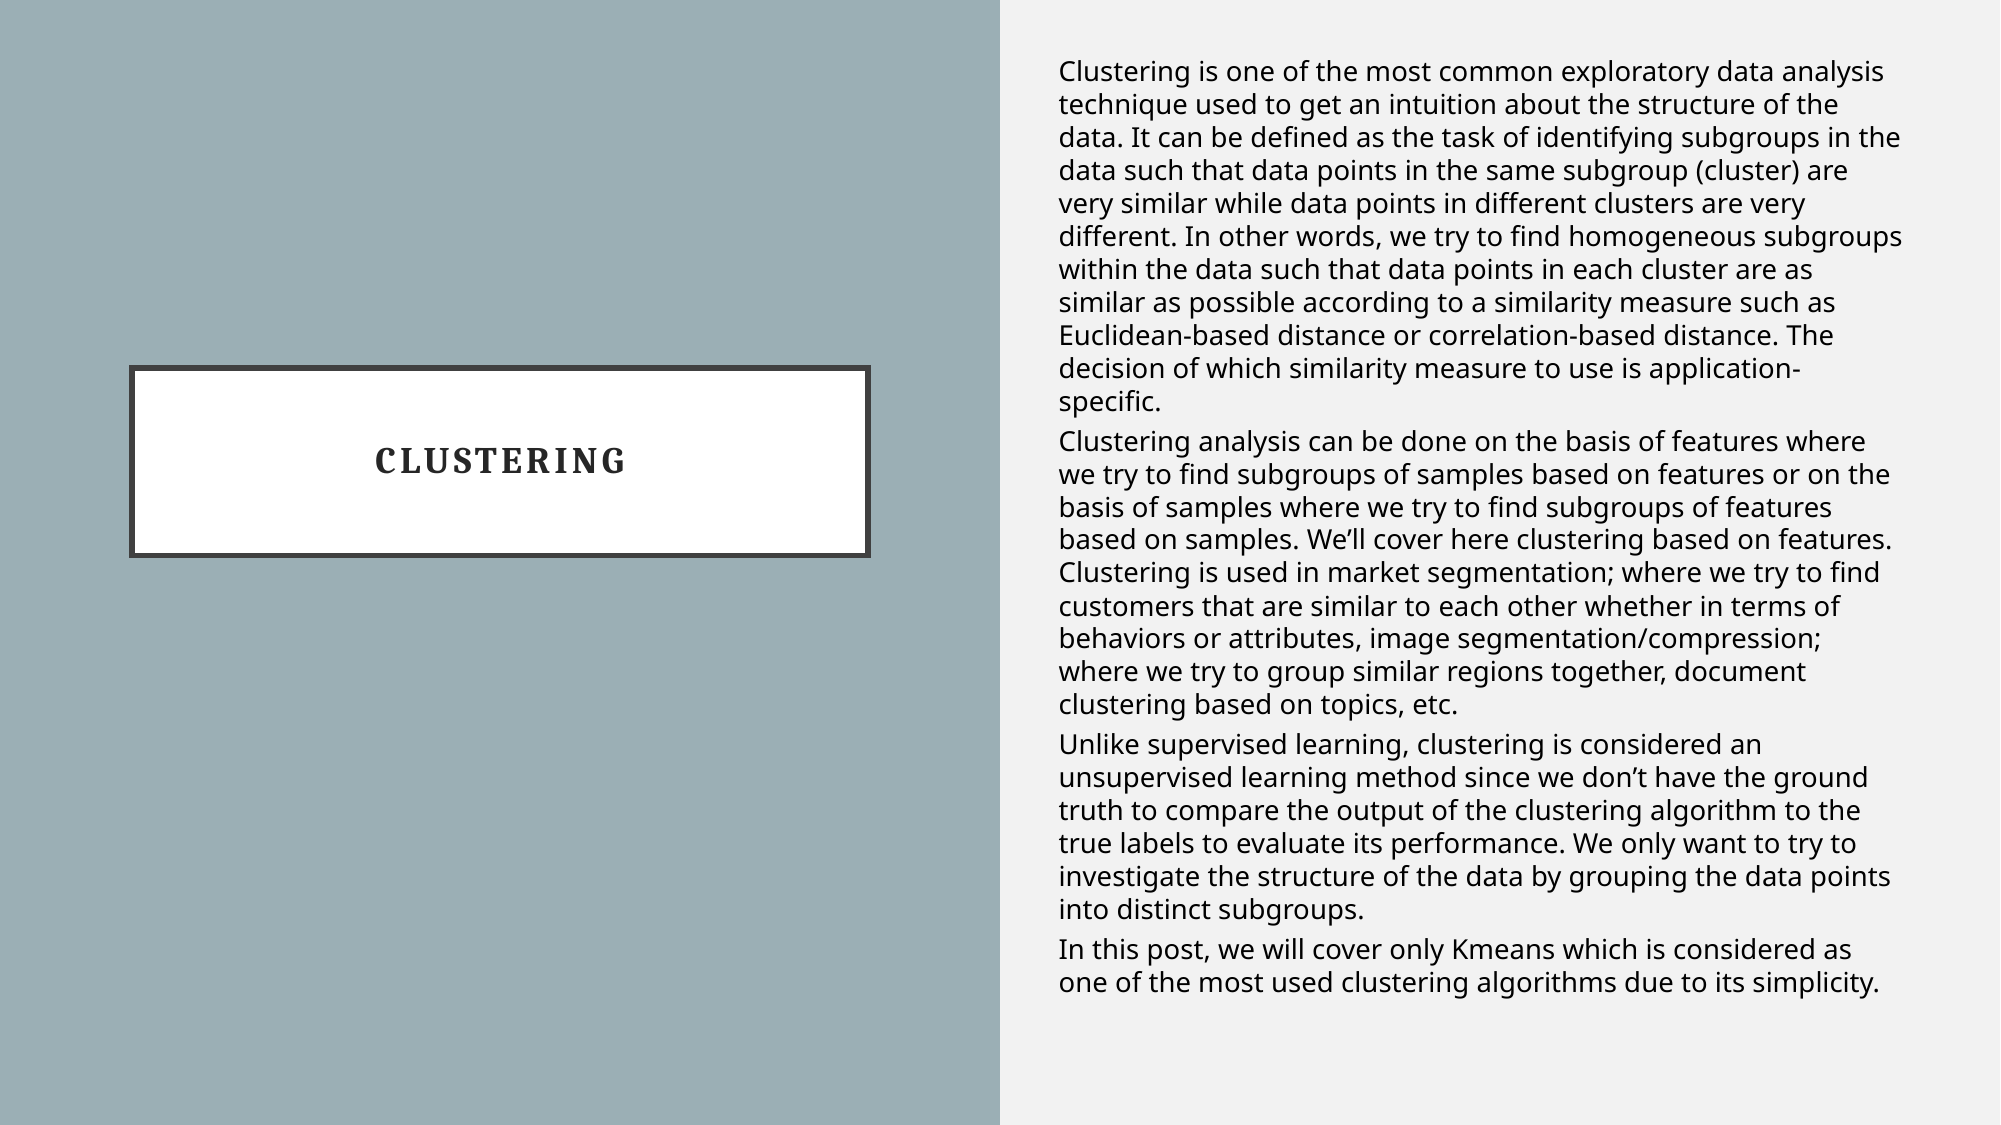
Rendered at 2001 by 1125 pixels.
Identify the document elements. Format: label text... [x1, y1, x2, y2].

list Clustering is one of the most common exploratory data analysis technique used to get an intuition about the structure of the data. It can be defined as the task of identifying subgroups in the data such that data points in the same subgroup (cluster) are very similar while data points in different clusters are very different. In other words, we try to find homogeneous subgroups within the data such that data points in each cluster are as similar as possible according to a similarity measure such as Euclidean-based distance or correlation-based distance. The decision of which similarity measure to use is application-specific. Clustering analysis can be done on the basis of features where we try to find subgroups of samples based on features or on the basis of samples where we try to find subgroups of features based on samples. We’ll cover here clustering based on features. Clustering is used in market segmentation; where we try to find customers that are similar to each other whether in terms of behaviors or attributes, image segmentation/compression; where we try to group similar regions together, document clustering based on topics, etc. Unlike supervised learning, clustering is considered an unsupervised learning method since we don’t have the ground truth to compare the output of the clustering algorithm to the true labels to evaluate its performance. We only want to try to investigate the structure of the data by grouping the data points into distinct subgroups. In this post, we will cover only Kmeans which is considered as one of the most used clustering algorithms due to its simplicity. [1043, 46, 1919, 1063]
title Clustering [129, 365, 871, 558]
